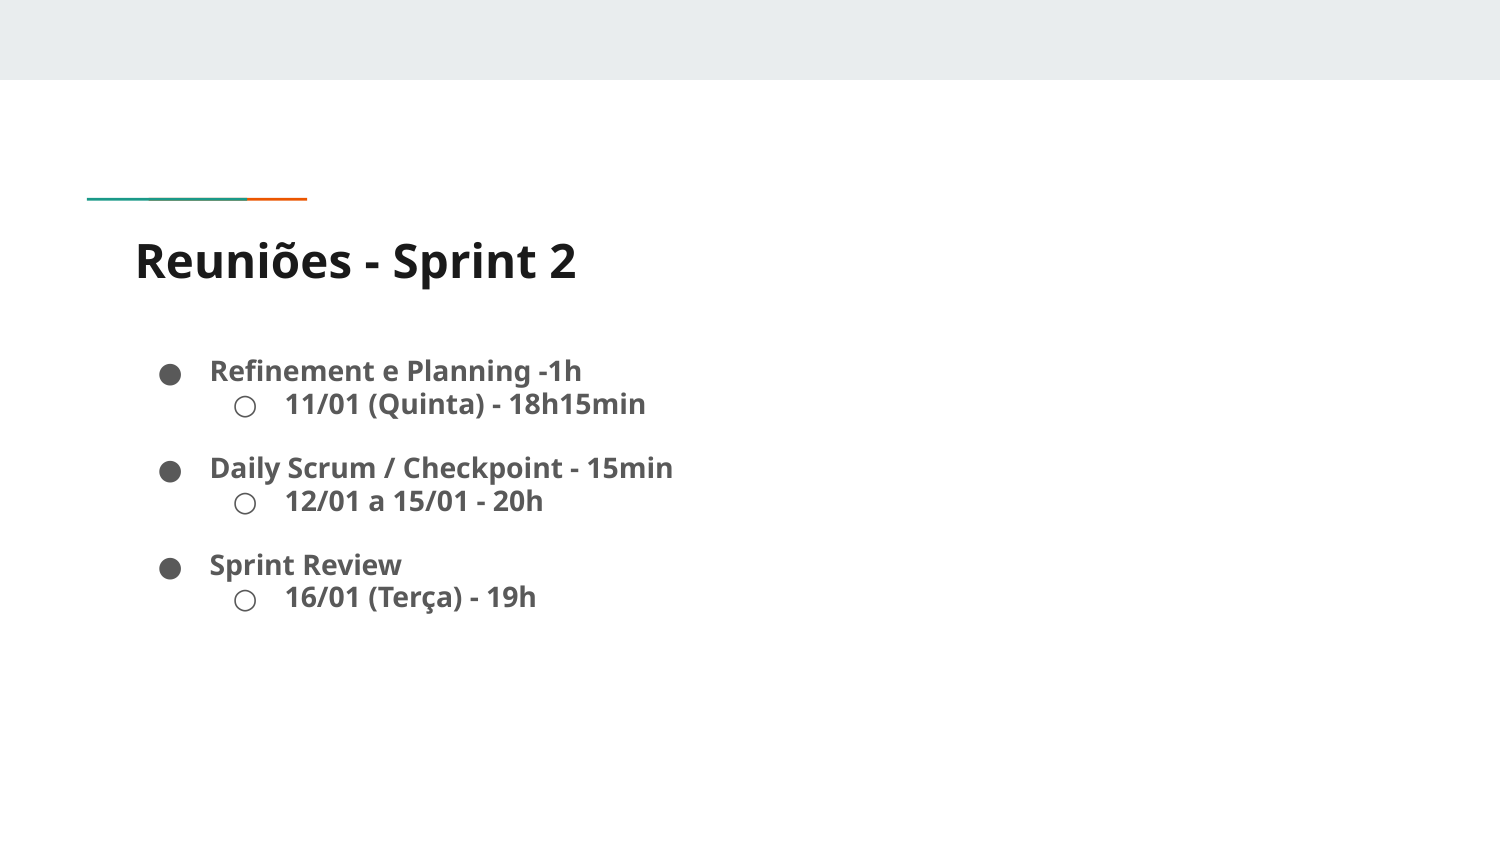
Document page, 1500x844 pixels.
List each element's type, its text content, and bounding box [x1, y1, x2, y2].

list Refinement e Planning -1h 11/01 (Quinta) - 18h15min Daily Scrum / Checkpoint - 15min 12/01 a 15/01 - 20h Sprint Review 16/01 (Terça) - 19h [119, 341, 1381, 844]
title Reuniões - Sprint 2 [119, 216, 1381, 305]
